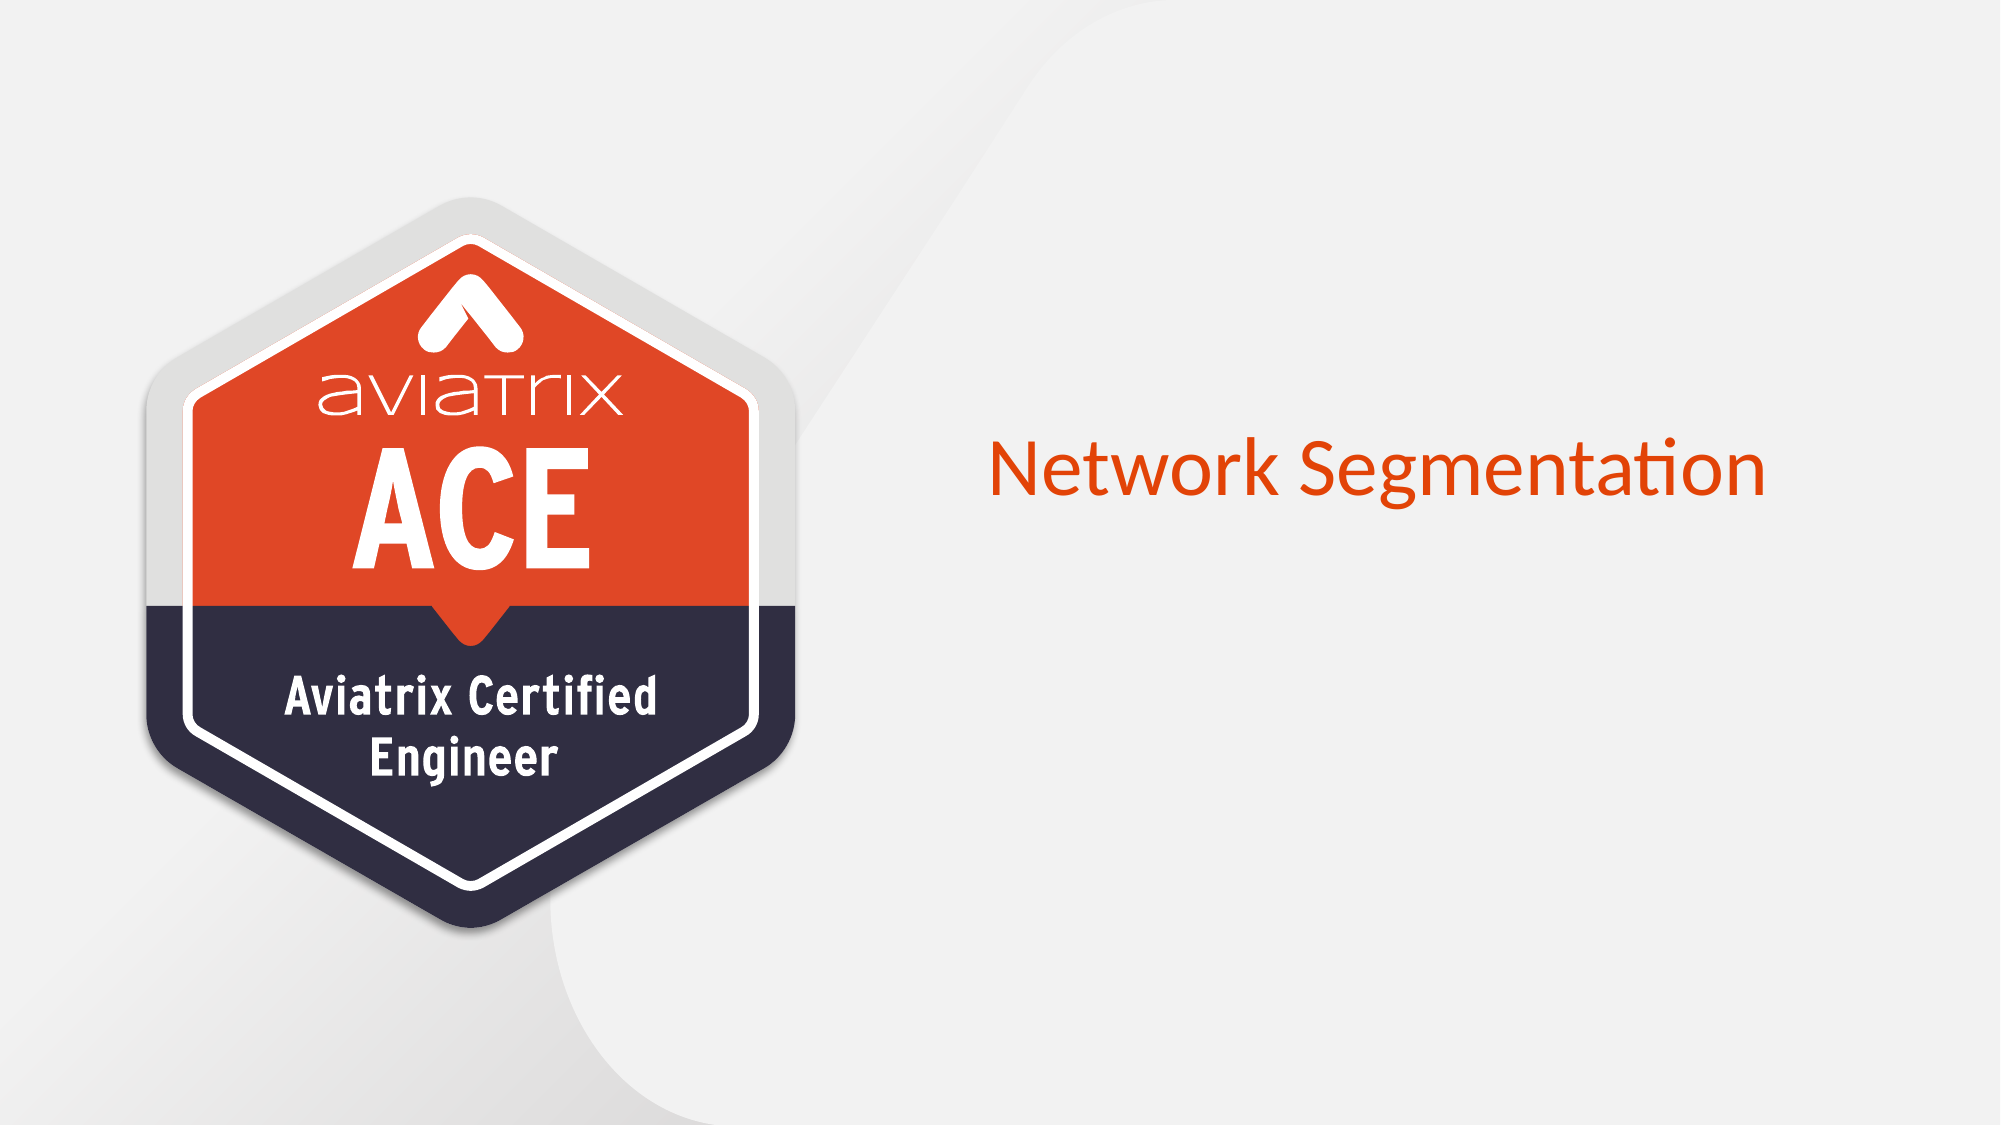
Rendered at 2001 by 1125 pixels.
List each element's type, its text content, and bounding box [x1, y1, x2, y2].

title Network Segmentation [972, 217, 2000, 521]
